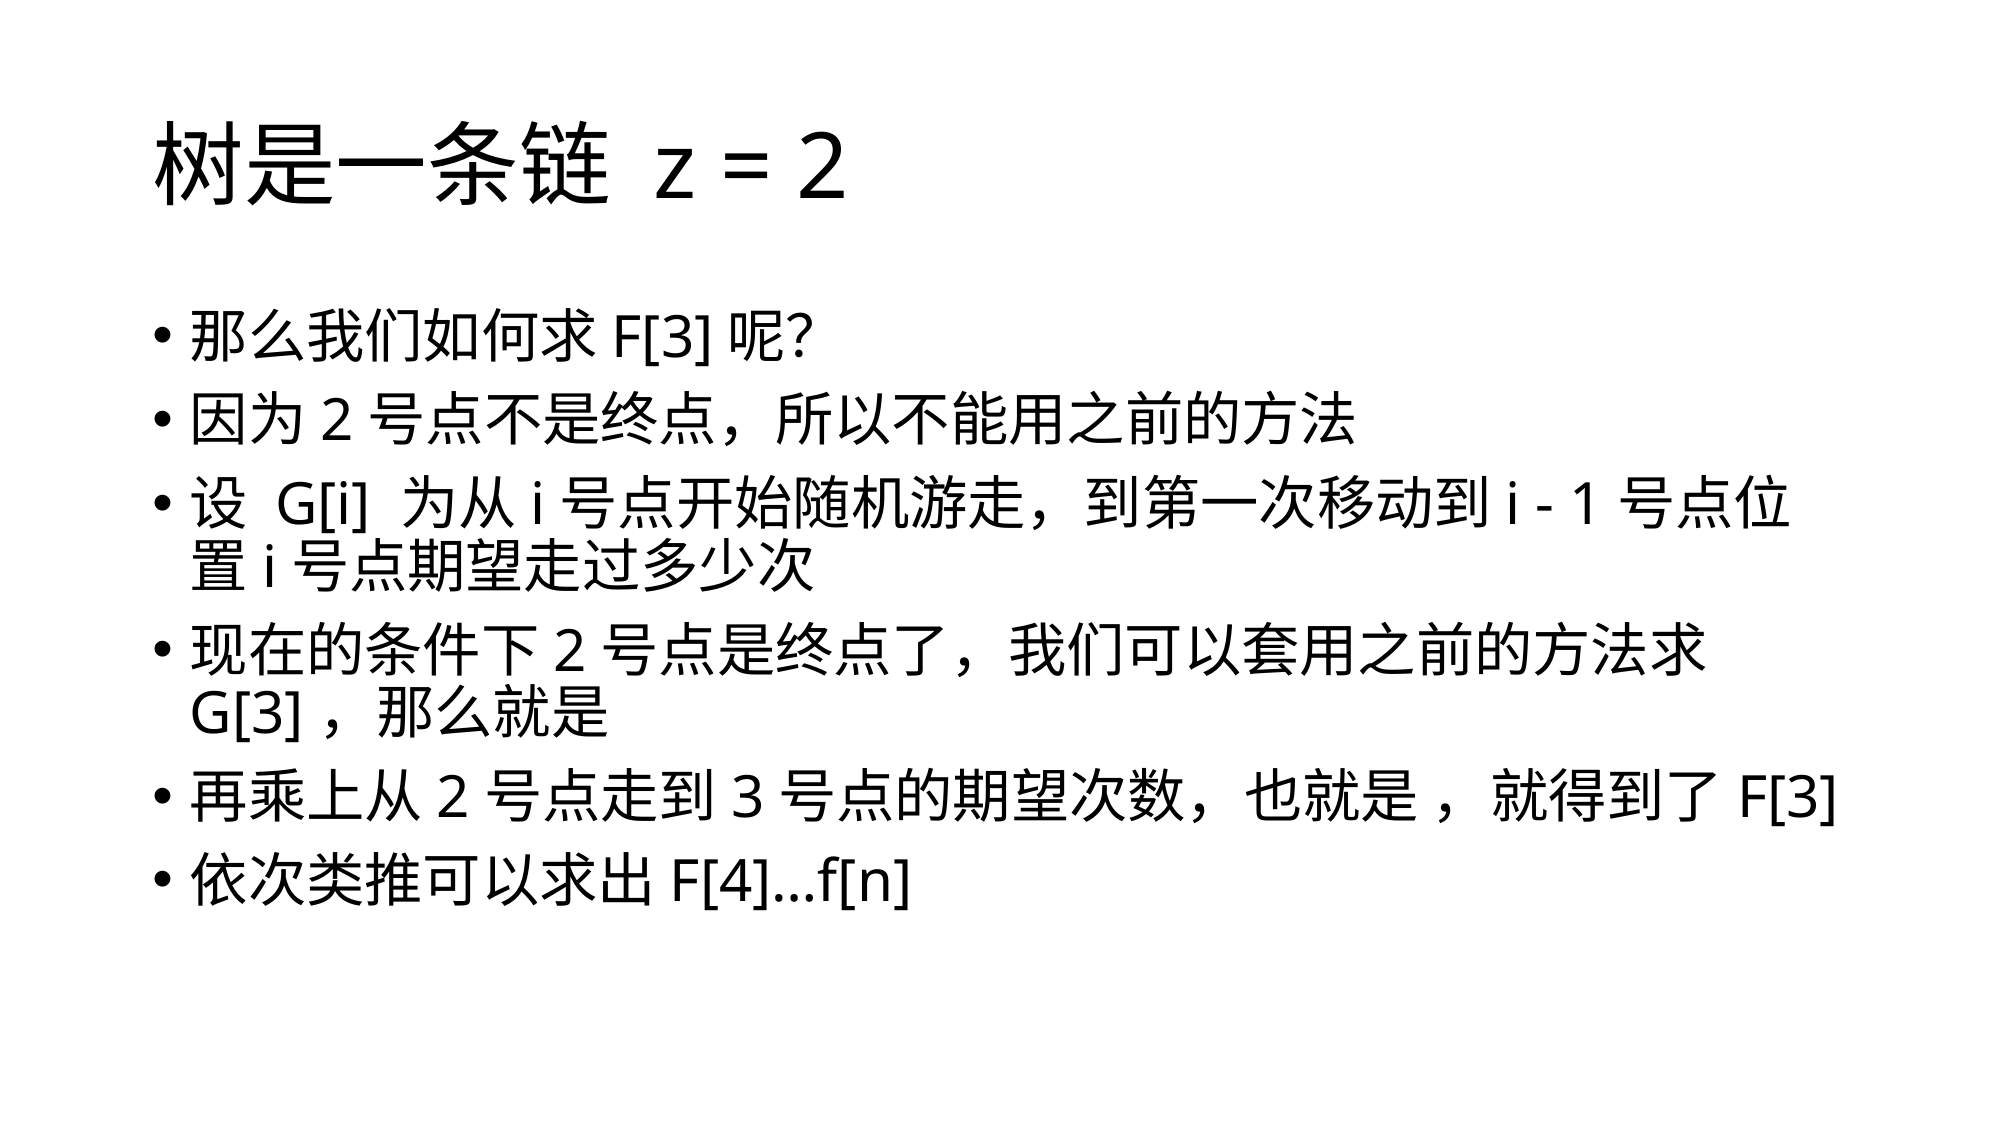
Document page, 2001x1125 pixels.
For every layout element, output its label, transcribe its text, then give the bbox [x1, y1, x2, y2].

title 树是一条链 z = 2 [137, 59, 1863, 278]
